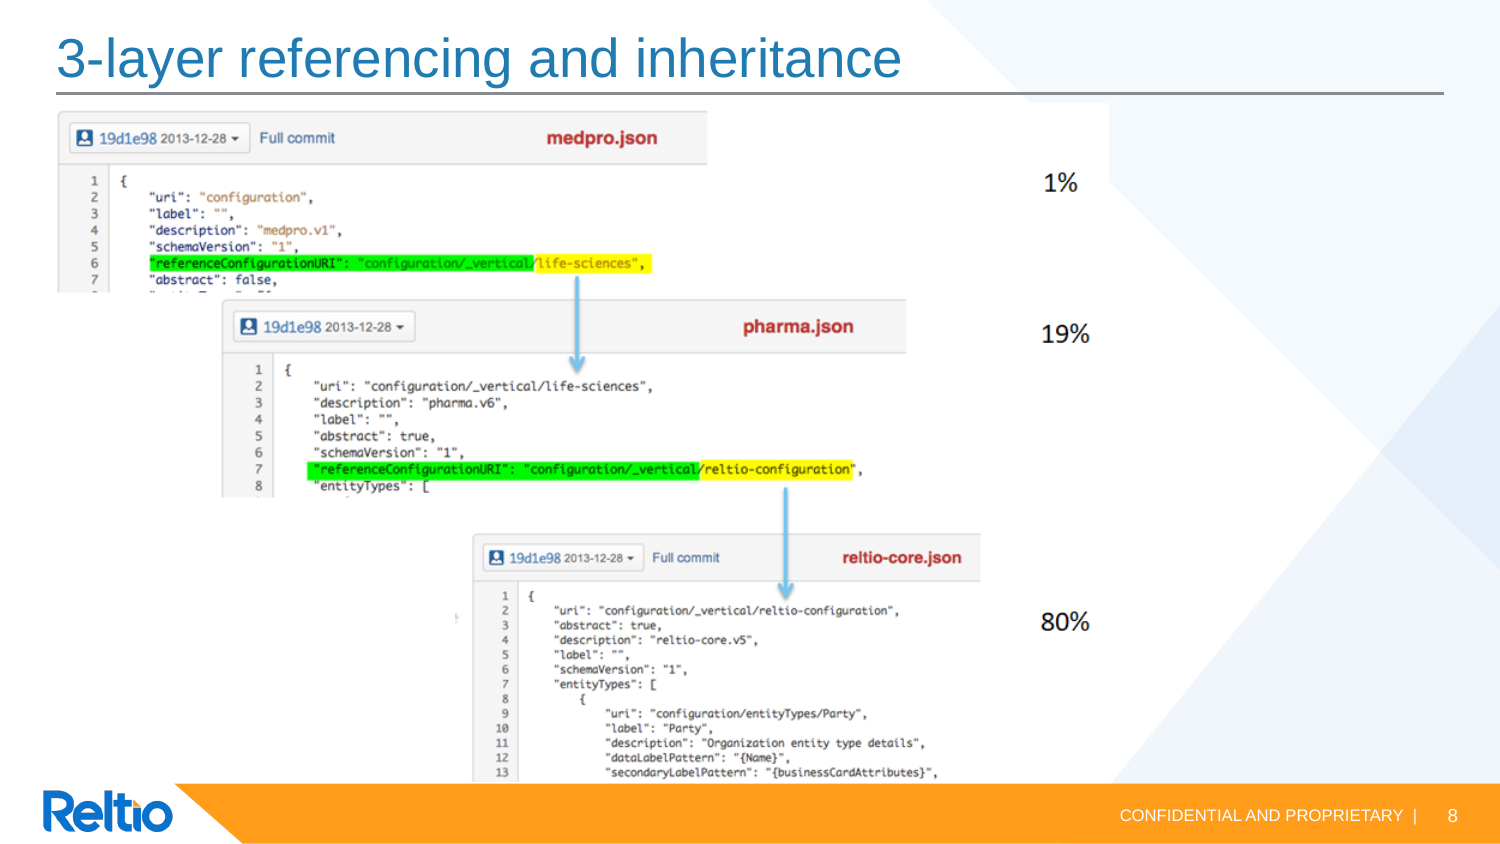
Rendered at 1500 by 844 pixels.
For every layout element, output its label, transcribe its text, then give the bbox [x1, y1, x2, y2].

title 3-layer referencing and inheritance [56, 0, 1443, 89]
picture [40, 788, 175, 833]
picture [56, 102, 1109, 782]
